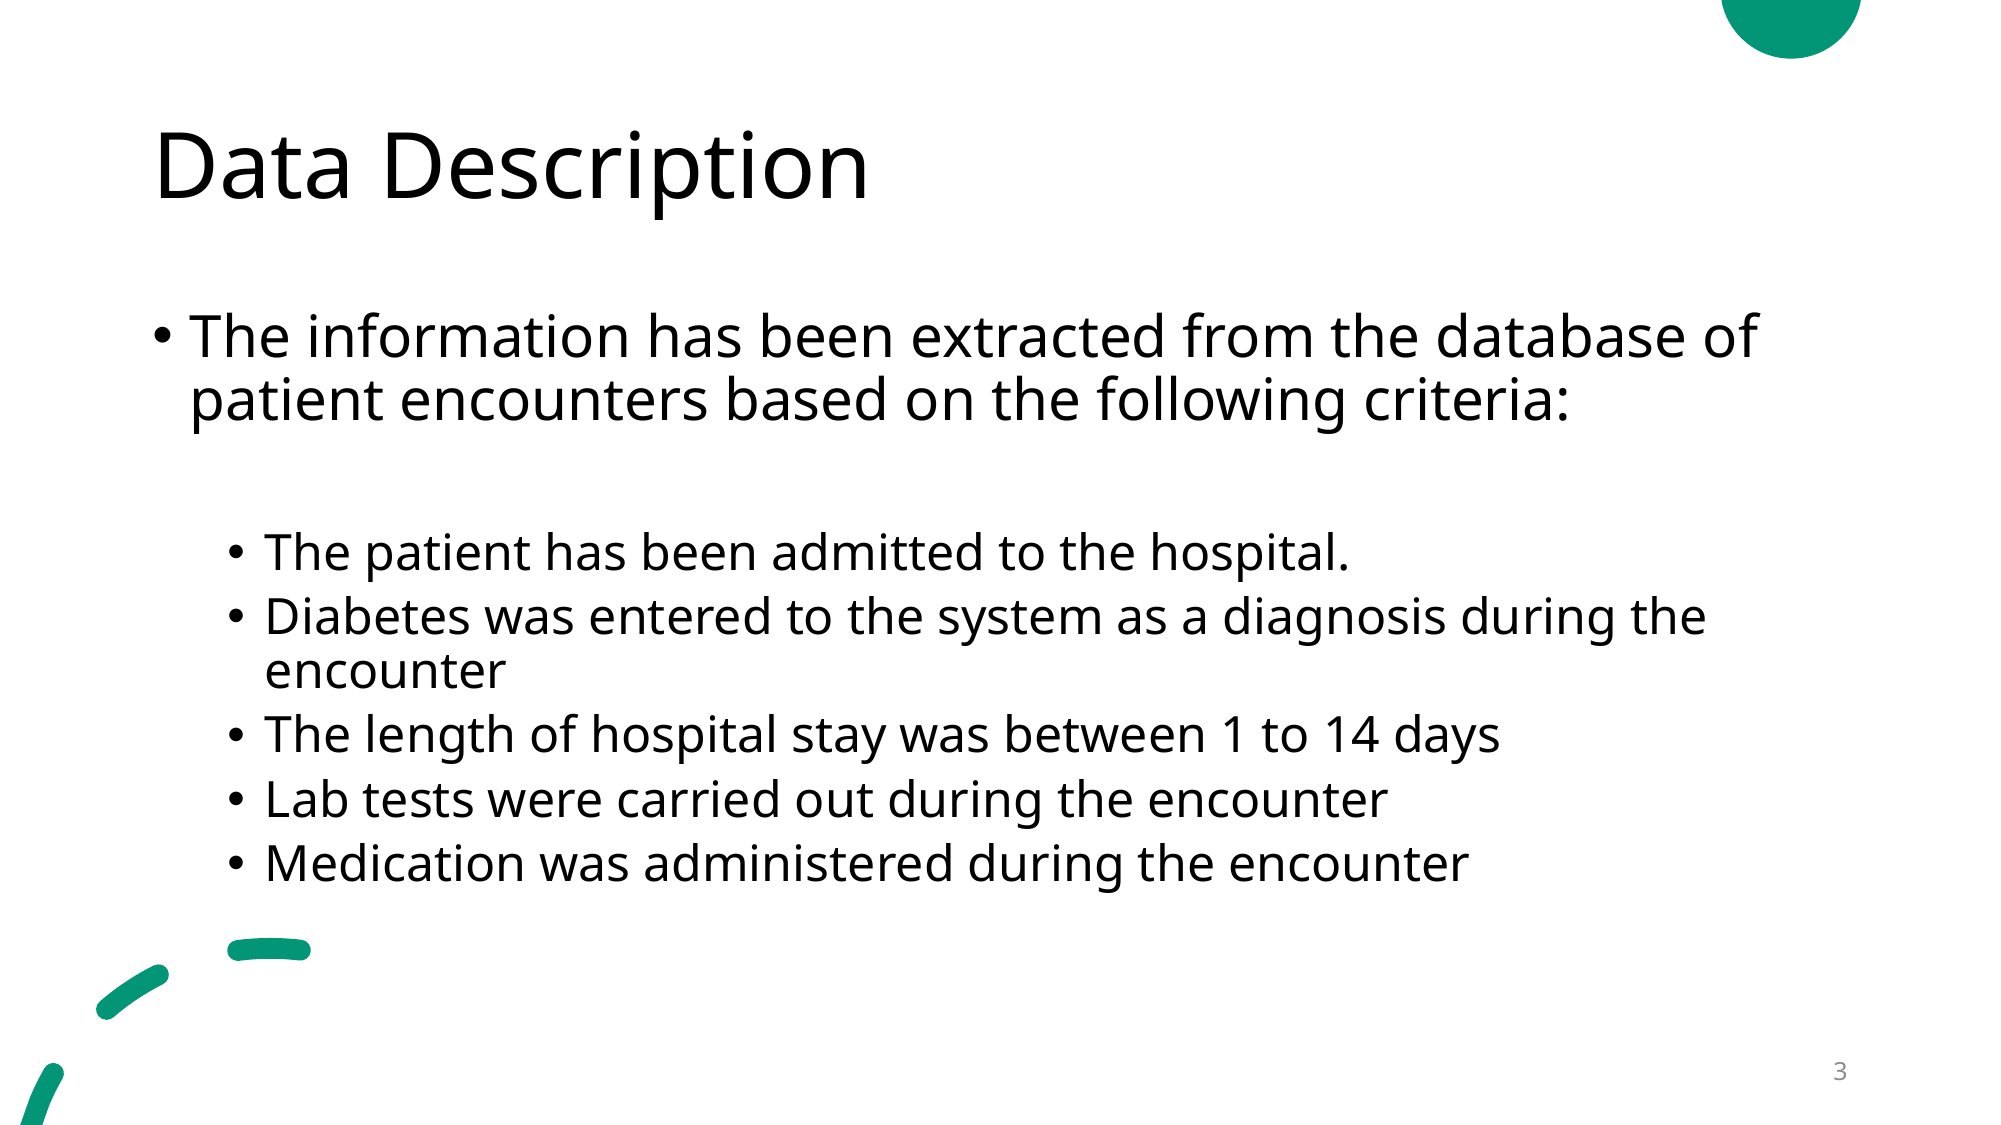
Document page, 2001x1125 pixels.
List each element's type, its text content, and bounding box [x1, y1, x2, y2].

title Data Description [137, 59, 1863, 278]
list The information has been extracted from the database of patient encounters based on the following criteria: The patient has been admitted to the hospital. Diabetes was entered to the system as a diagnosis during the encounter The length of hospital stay was between 1 to 14 days Lab tests were carried out during the encounter Medication was administered during the encounter [137, 299, 1863, 933]
slide_number 3 [1412, 1042, 1863, 1103]
